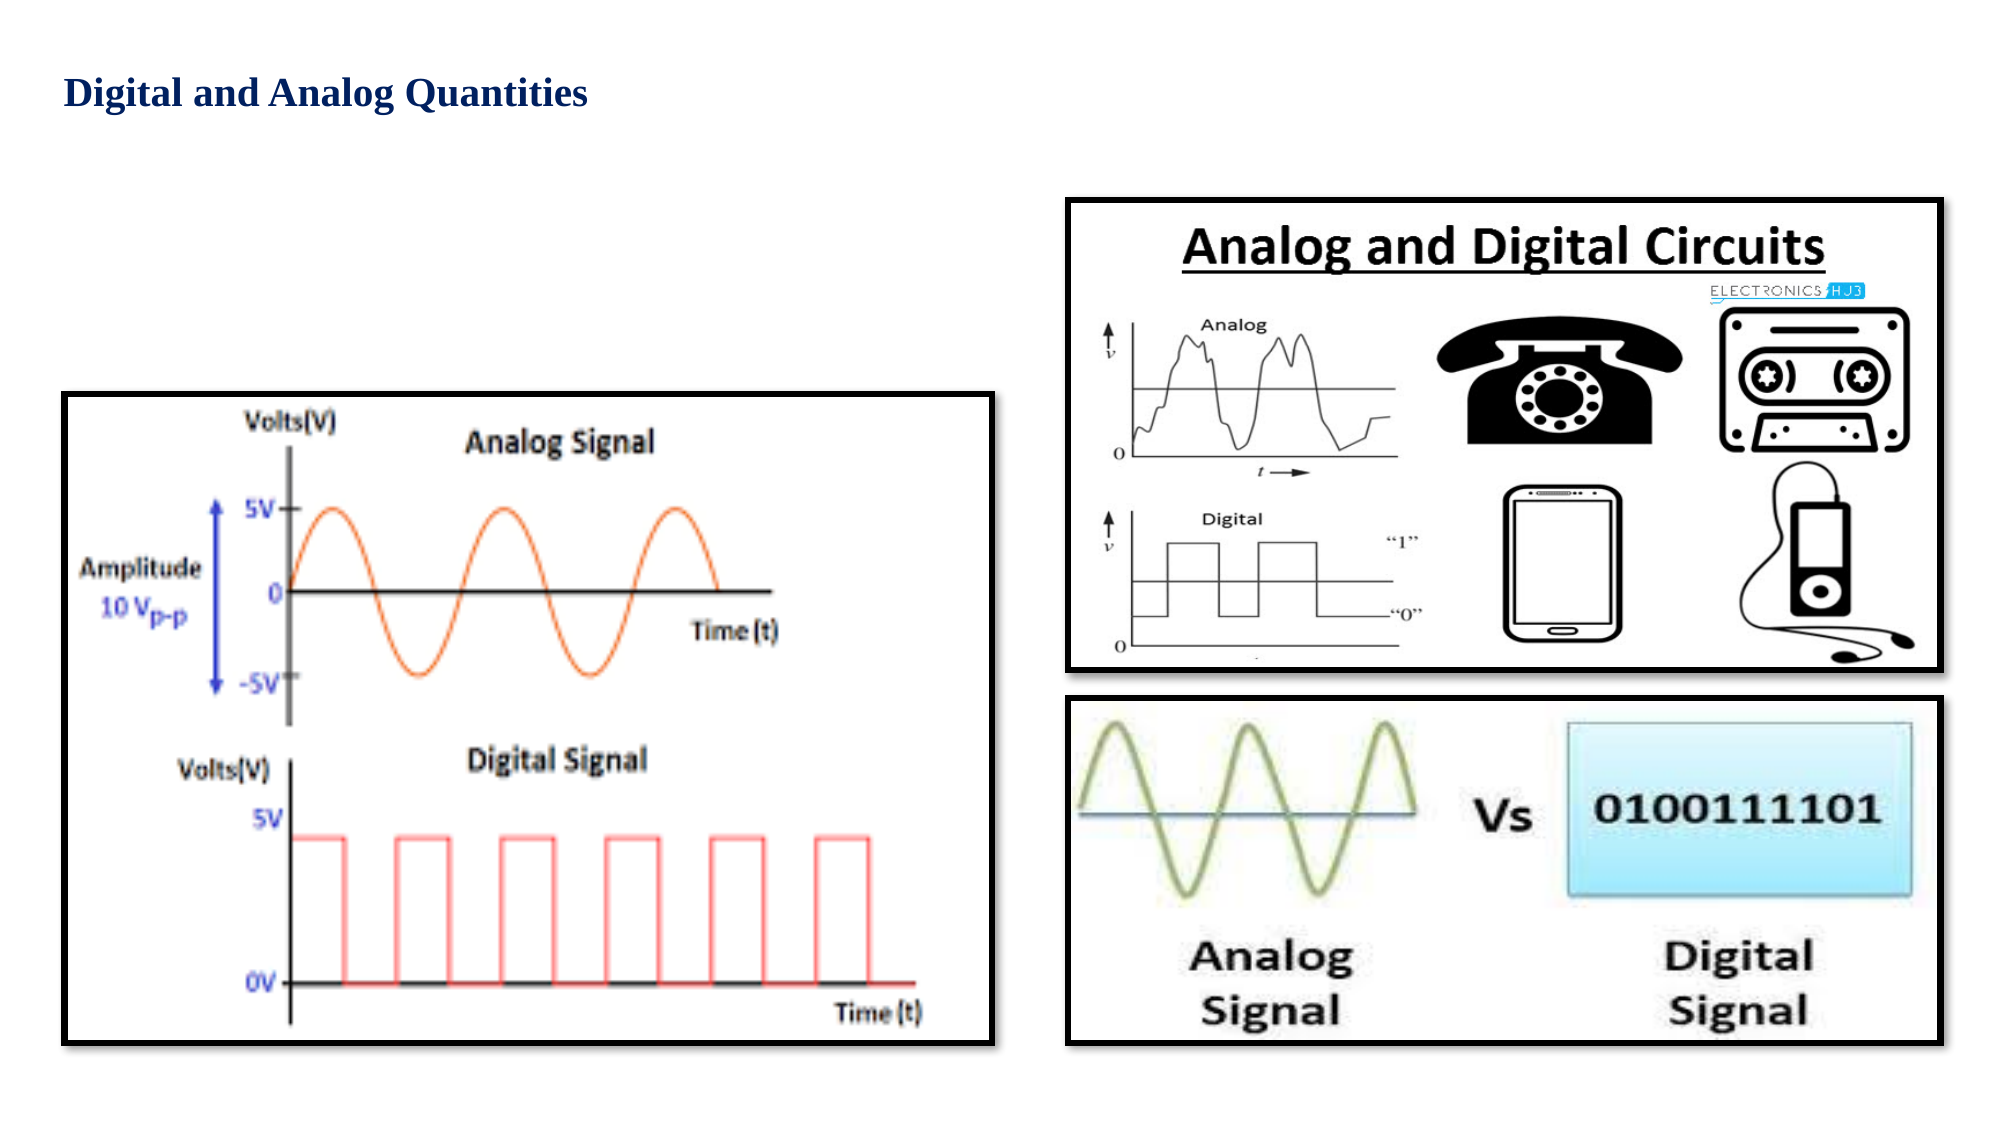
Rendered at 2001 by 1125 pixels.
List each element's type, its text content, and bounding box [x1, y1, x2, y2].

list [67, 397, 989, 1040]
picture [1071, 701, 1938, 1040]
title Digital and Analog Quantities [48, 23, 1774, 169]
picture [1071, 203, 1938, 668]
